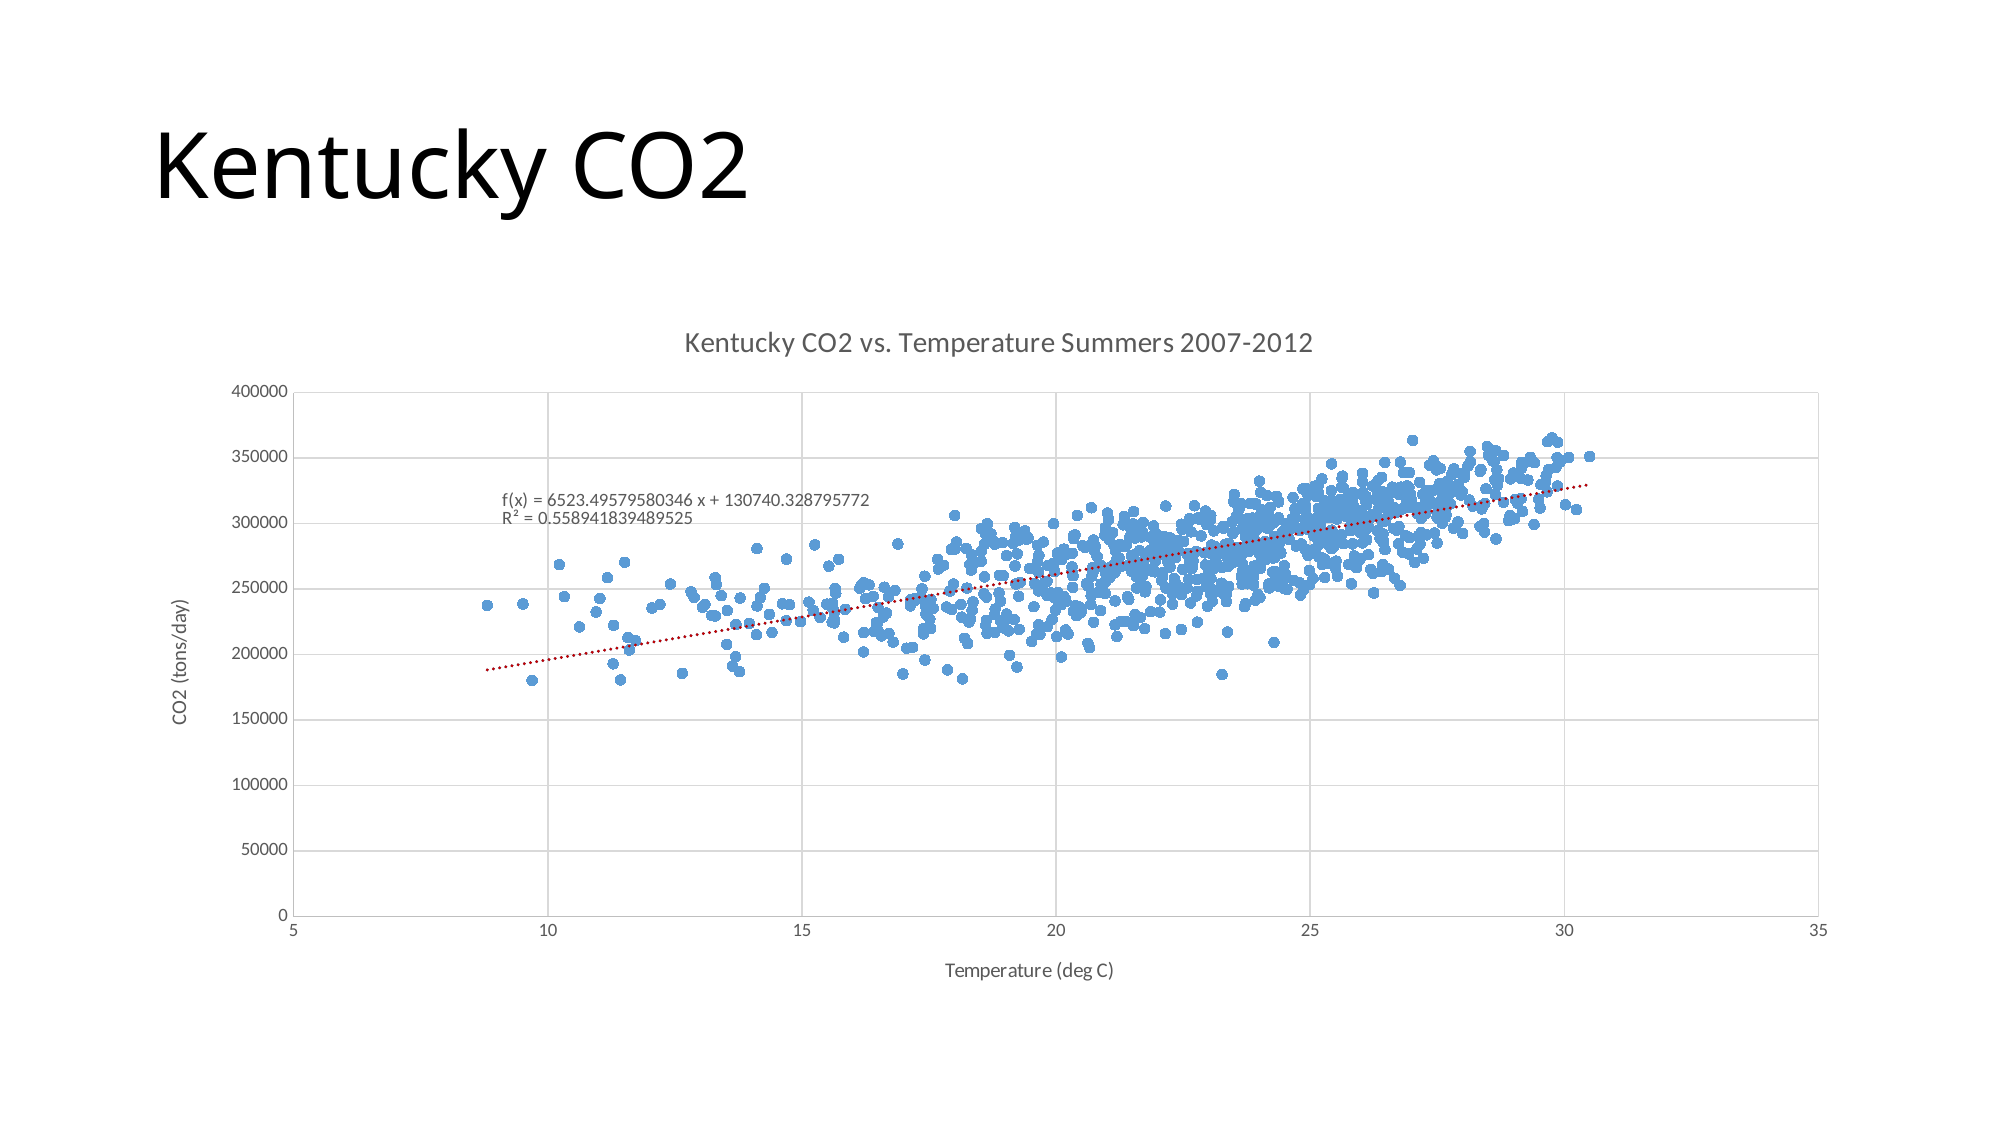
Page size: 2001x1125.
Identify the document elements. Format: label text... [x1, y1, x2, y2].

chart [137, 299, 1863, 1014]
title Kentucky CO2 [137, 59, 1863, 278]
